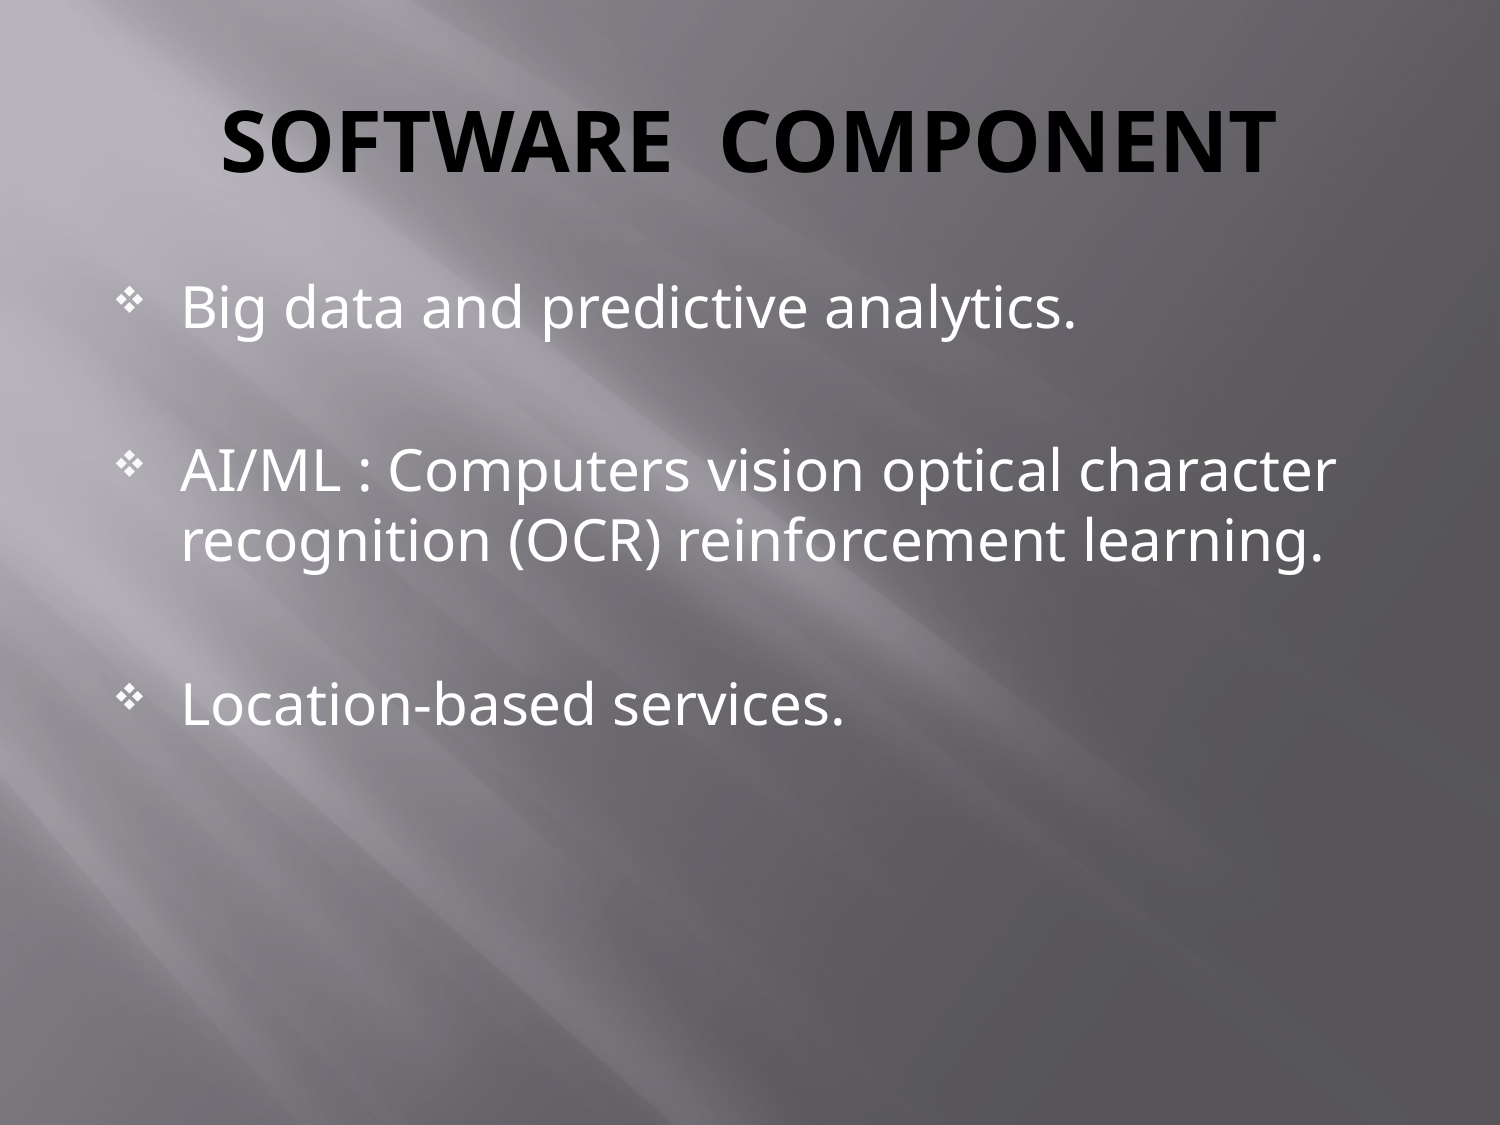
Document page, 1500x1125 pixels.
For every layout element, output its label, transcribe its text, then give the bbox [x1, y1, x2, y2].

list Big data and predictive analytics. AI/ML : Computers vision optical character recognition (OCR) reinforcement learning. Location-based services. [74, 261, 1426, 1036]
title SOFTWARE COMPONENT [74, 44, 1426, 234]
